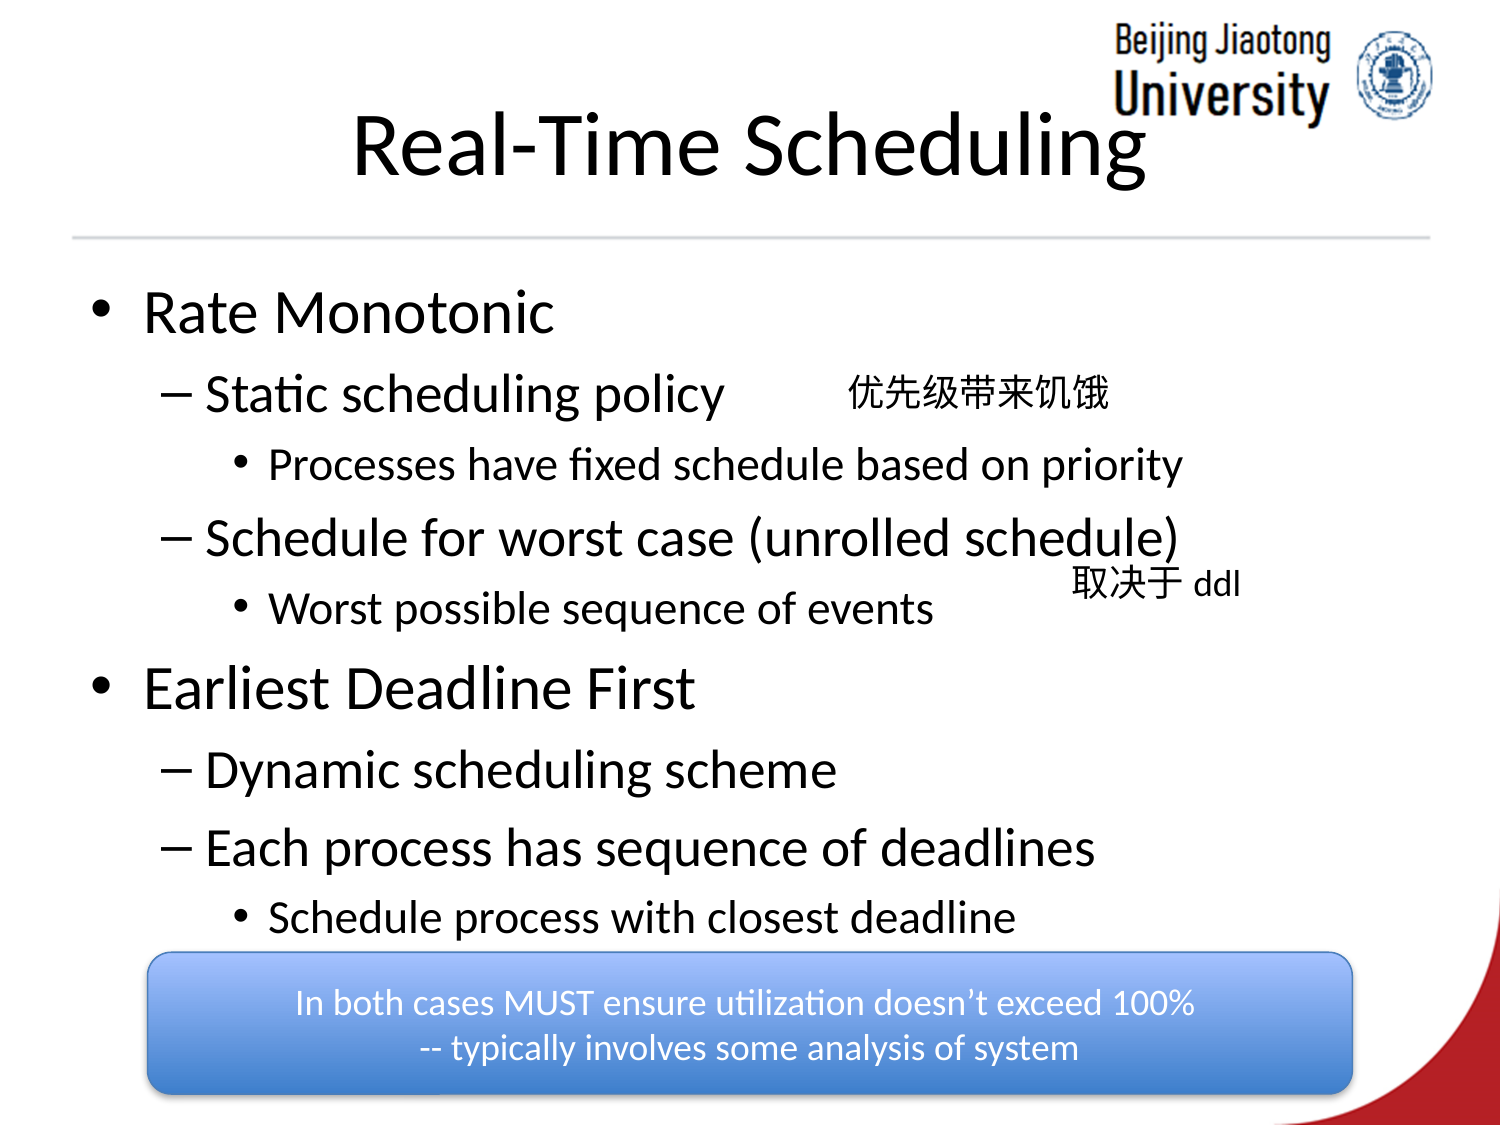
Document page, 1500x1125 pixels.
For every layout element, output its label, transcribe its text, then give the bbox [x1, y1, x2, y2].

text_box In both cases MUST ensure utilization doesn’t exceed 100% -- typically involves some analysis of system [146, 951, 1354, 1095]
title Real-Time Scheduling [75, 45, 1425, 233]
text_box 取决于ddl [1057, 551, 1330, 611]
picture [0, 0, 1500, 1125]
text_box 优先级带来饥饿 [832, 361, 1249, 422]
list Rate Monotonic Static scheduling policy Processes have fixed schedule based on priority Schedule for worst case (unrolled schedule) Worst possible sequence of events Earliest Deadline First Dynamic scheduling scheme Each process has sequence of deadlines Schedule process with closest deadline [75, 262, 1425, 953]
